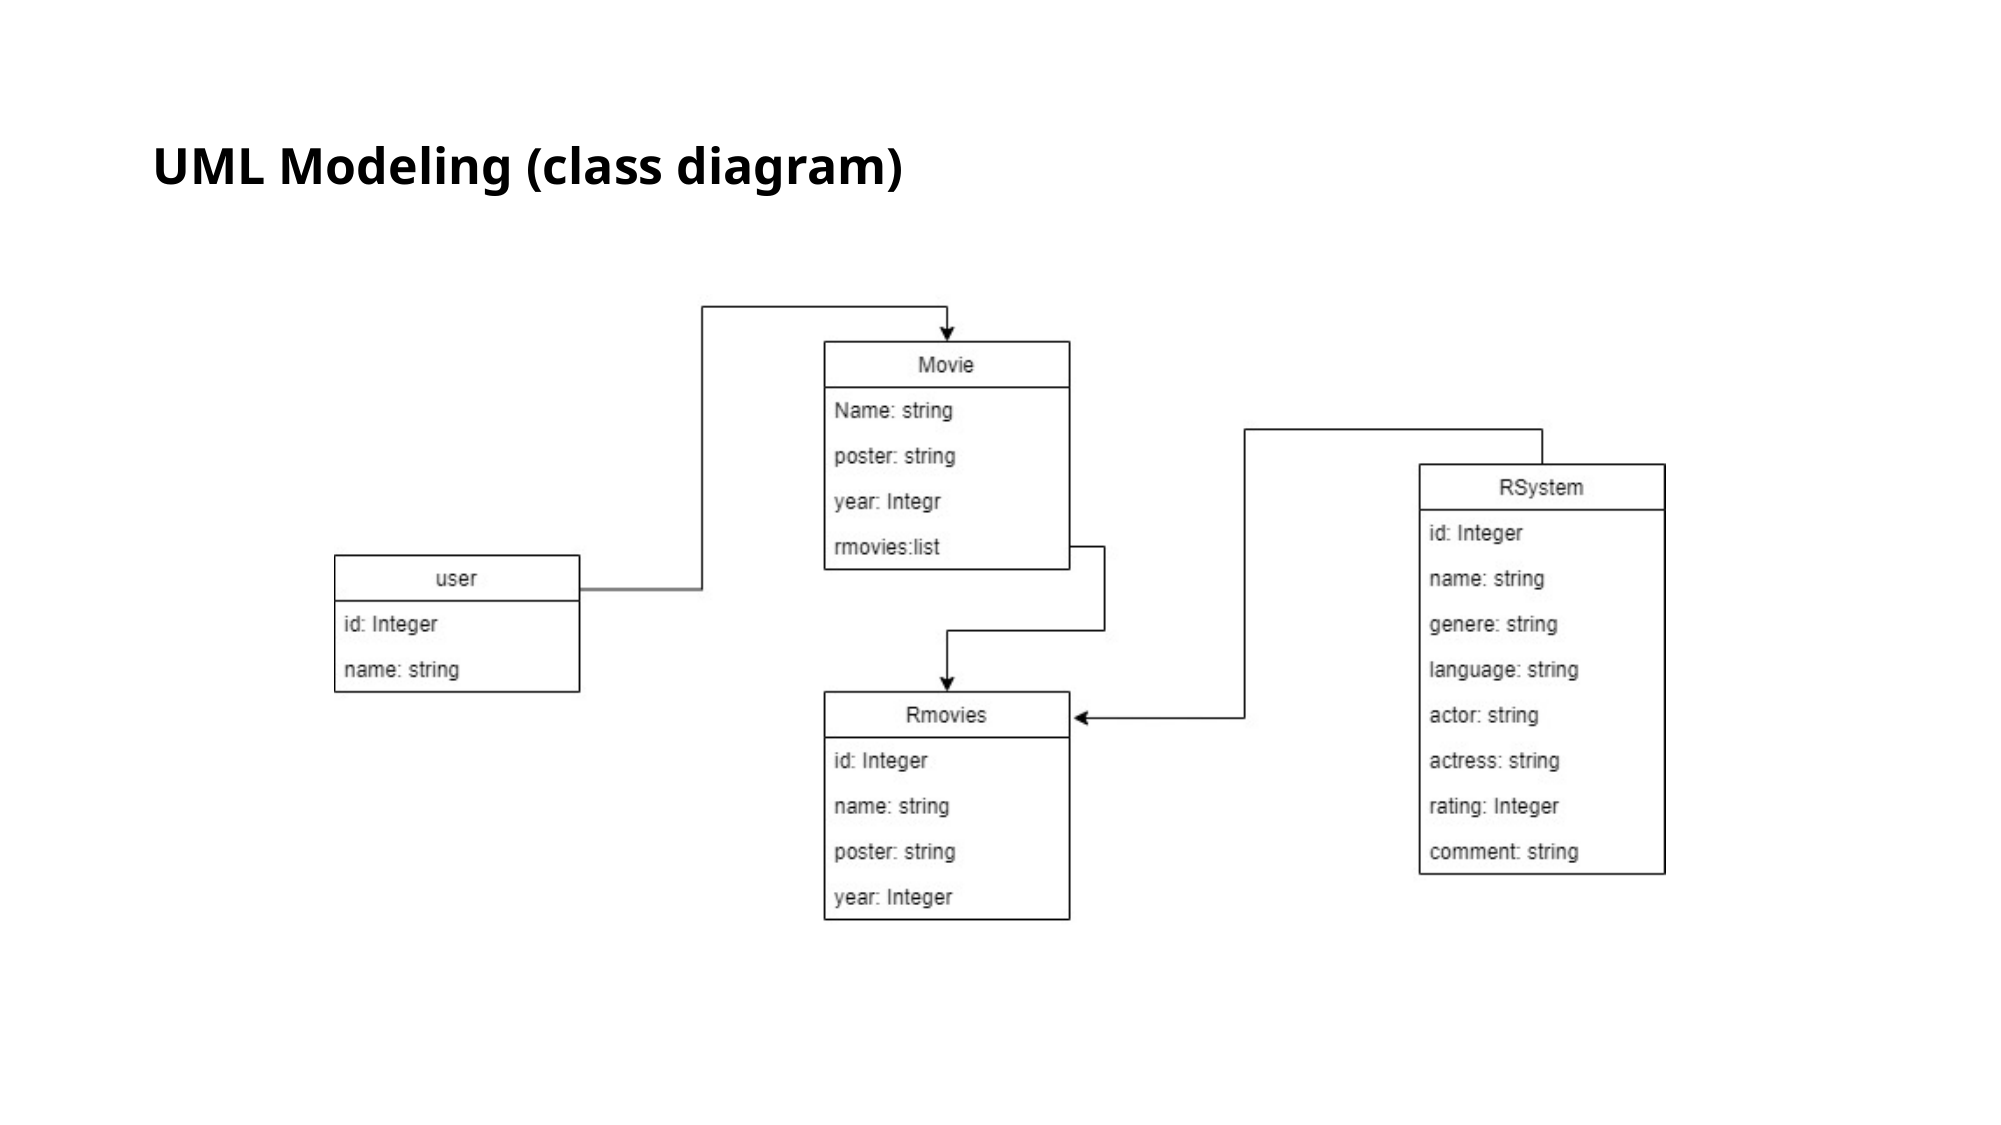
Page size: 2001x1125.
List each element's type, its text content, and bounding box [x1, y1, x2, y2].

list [334, 294, 1666, 926]
title UML Modeling (class diagram) [137, 59, 1863, 278]
